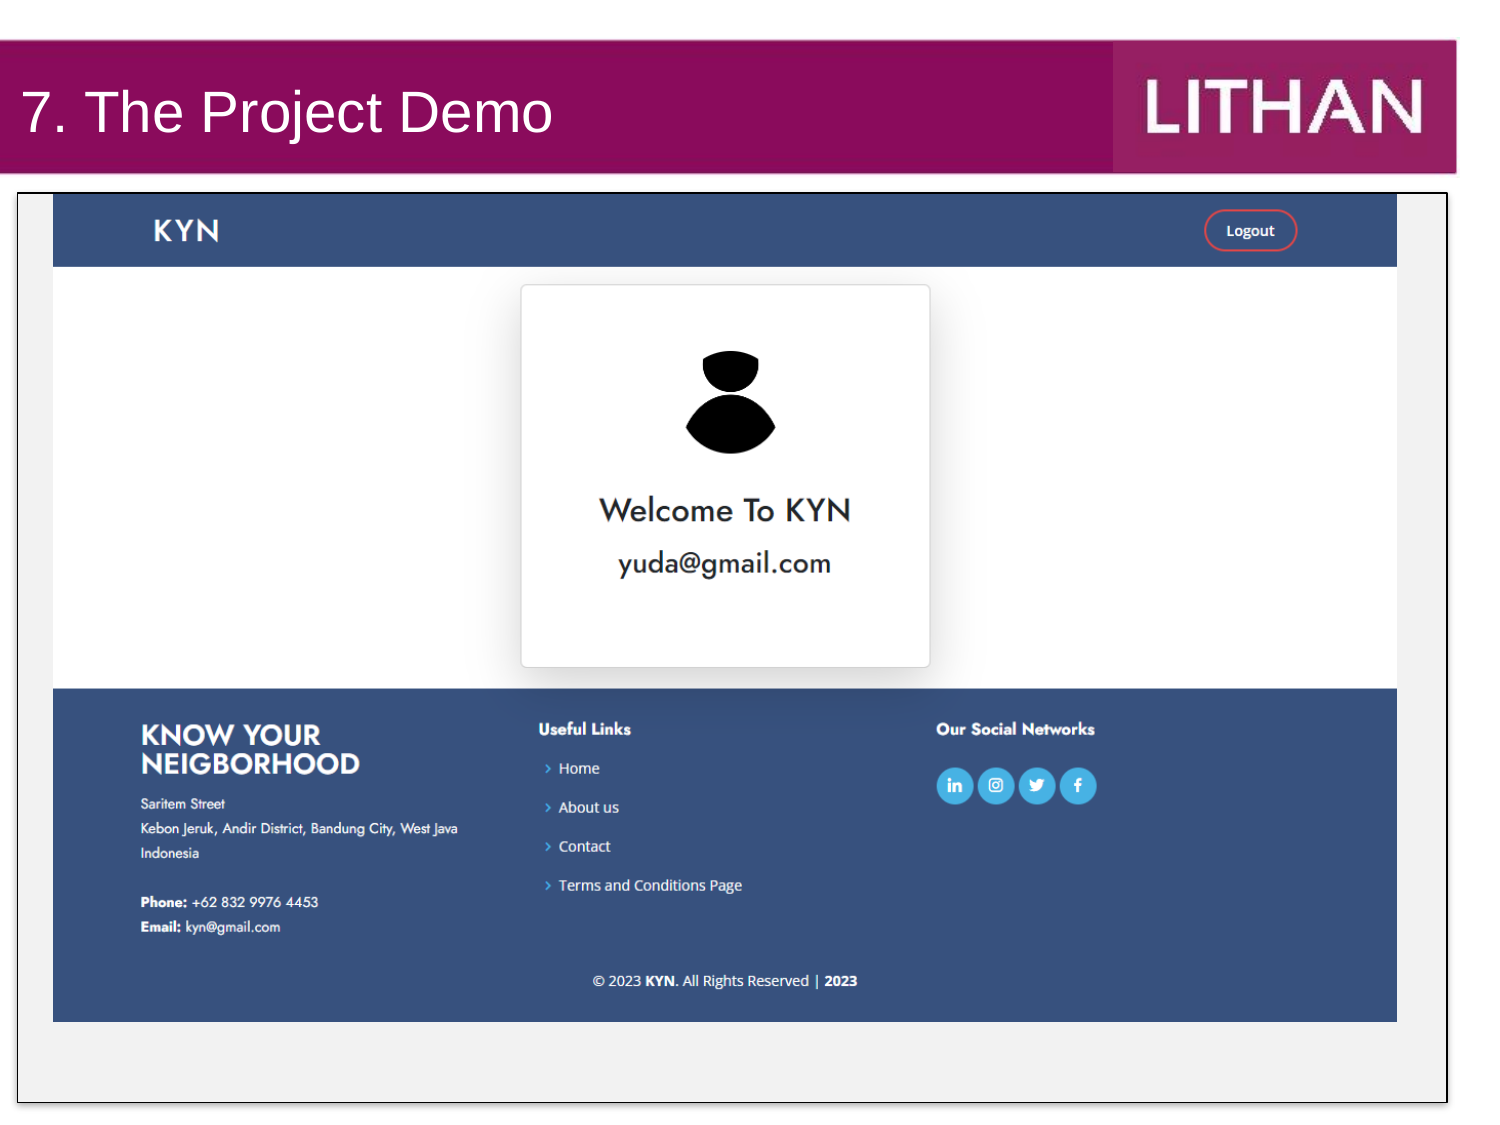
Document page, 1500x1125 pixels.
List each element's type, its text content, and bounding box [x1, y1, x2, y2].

picture [0, 37, 1460, 178]
picture [52, 194, 1397, 1022]
text_box 7. The Project Demo [5, 66, 1104, 152]
text_box [17, 192, 1448, 1103]
